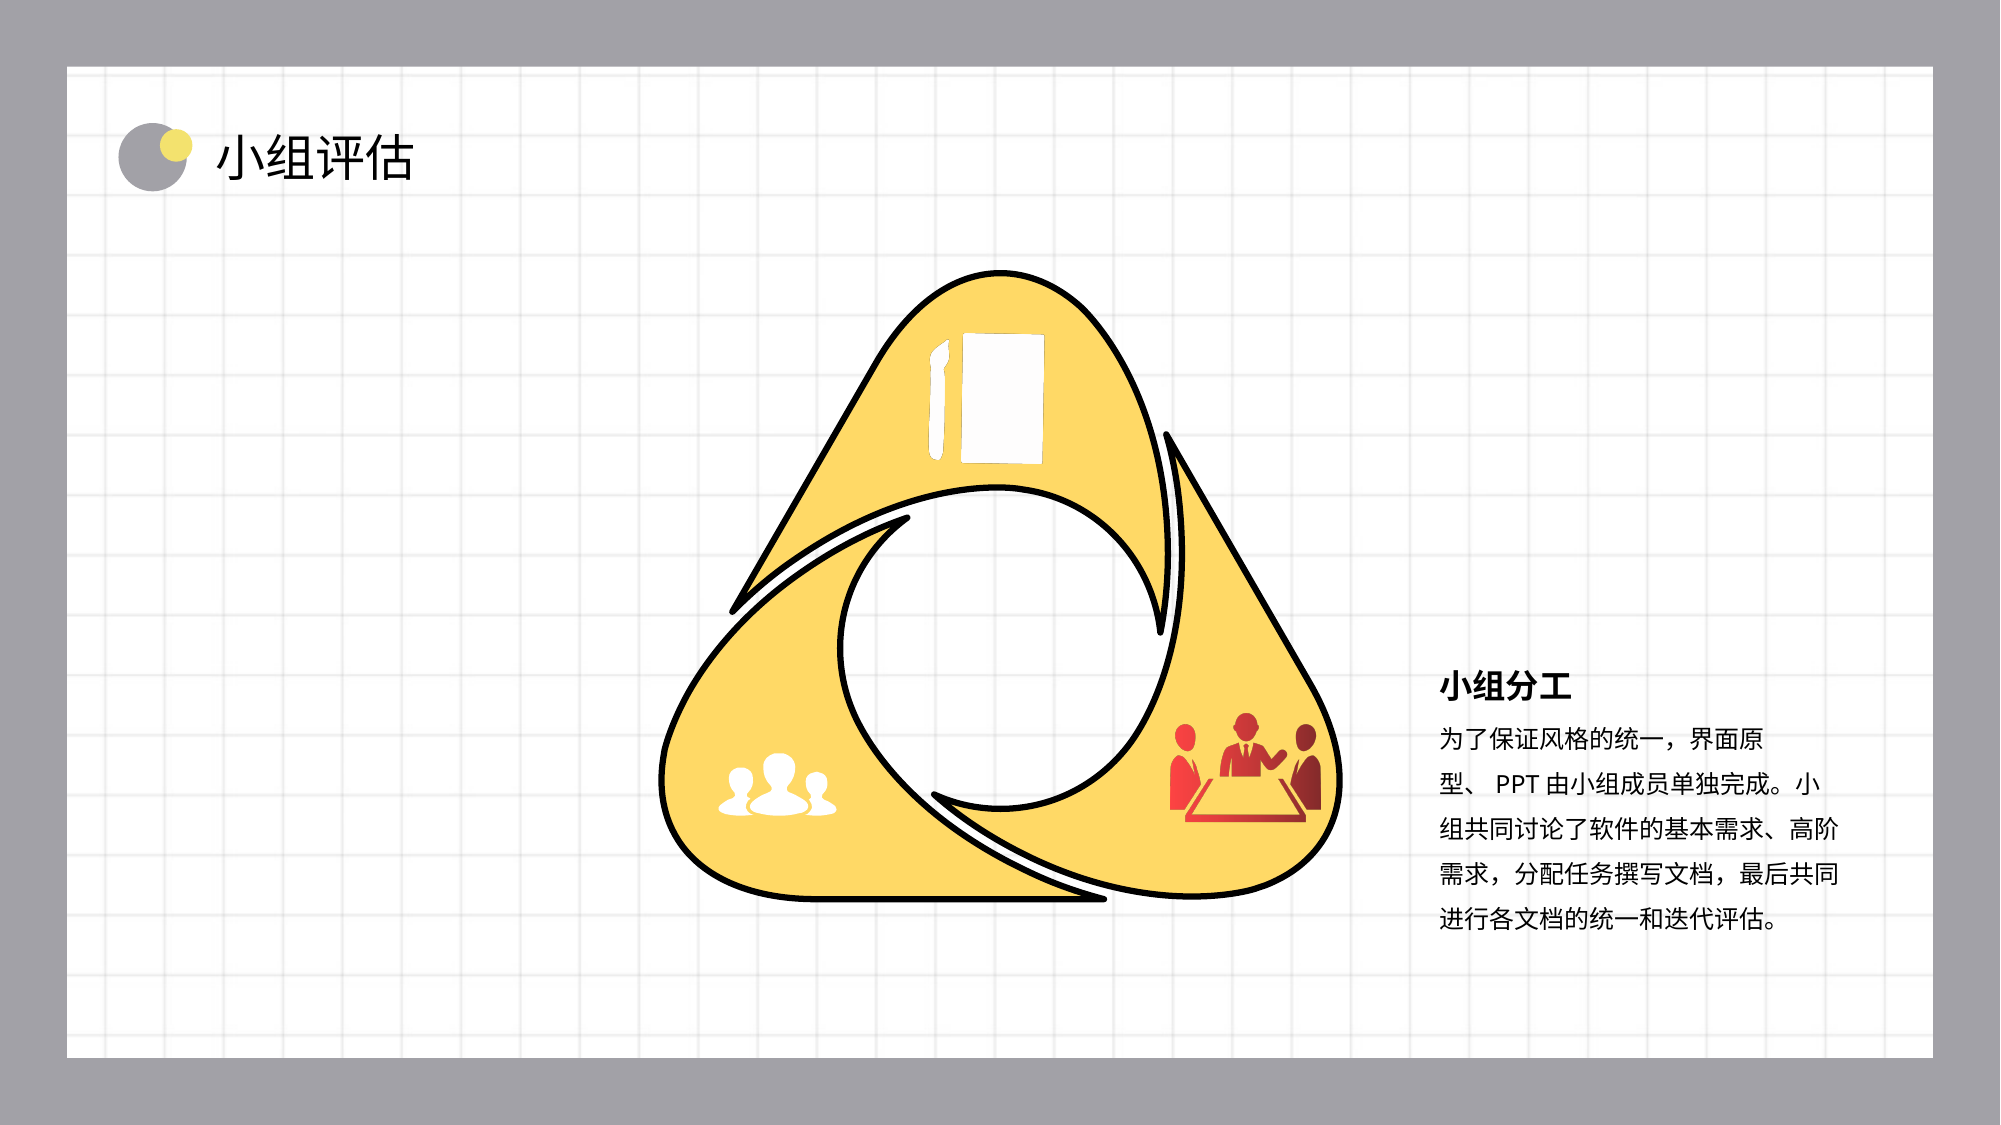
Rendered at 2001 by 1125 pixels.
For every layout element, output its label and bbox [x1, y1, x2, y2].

text_box [118, 122, 193, 192]
picture [0, 0, 2000, 1125]
